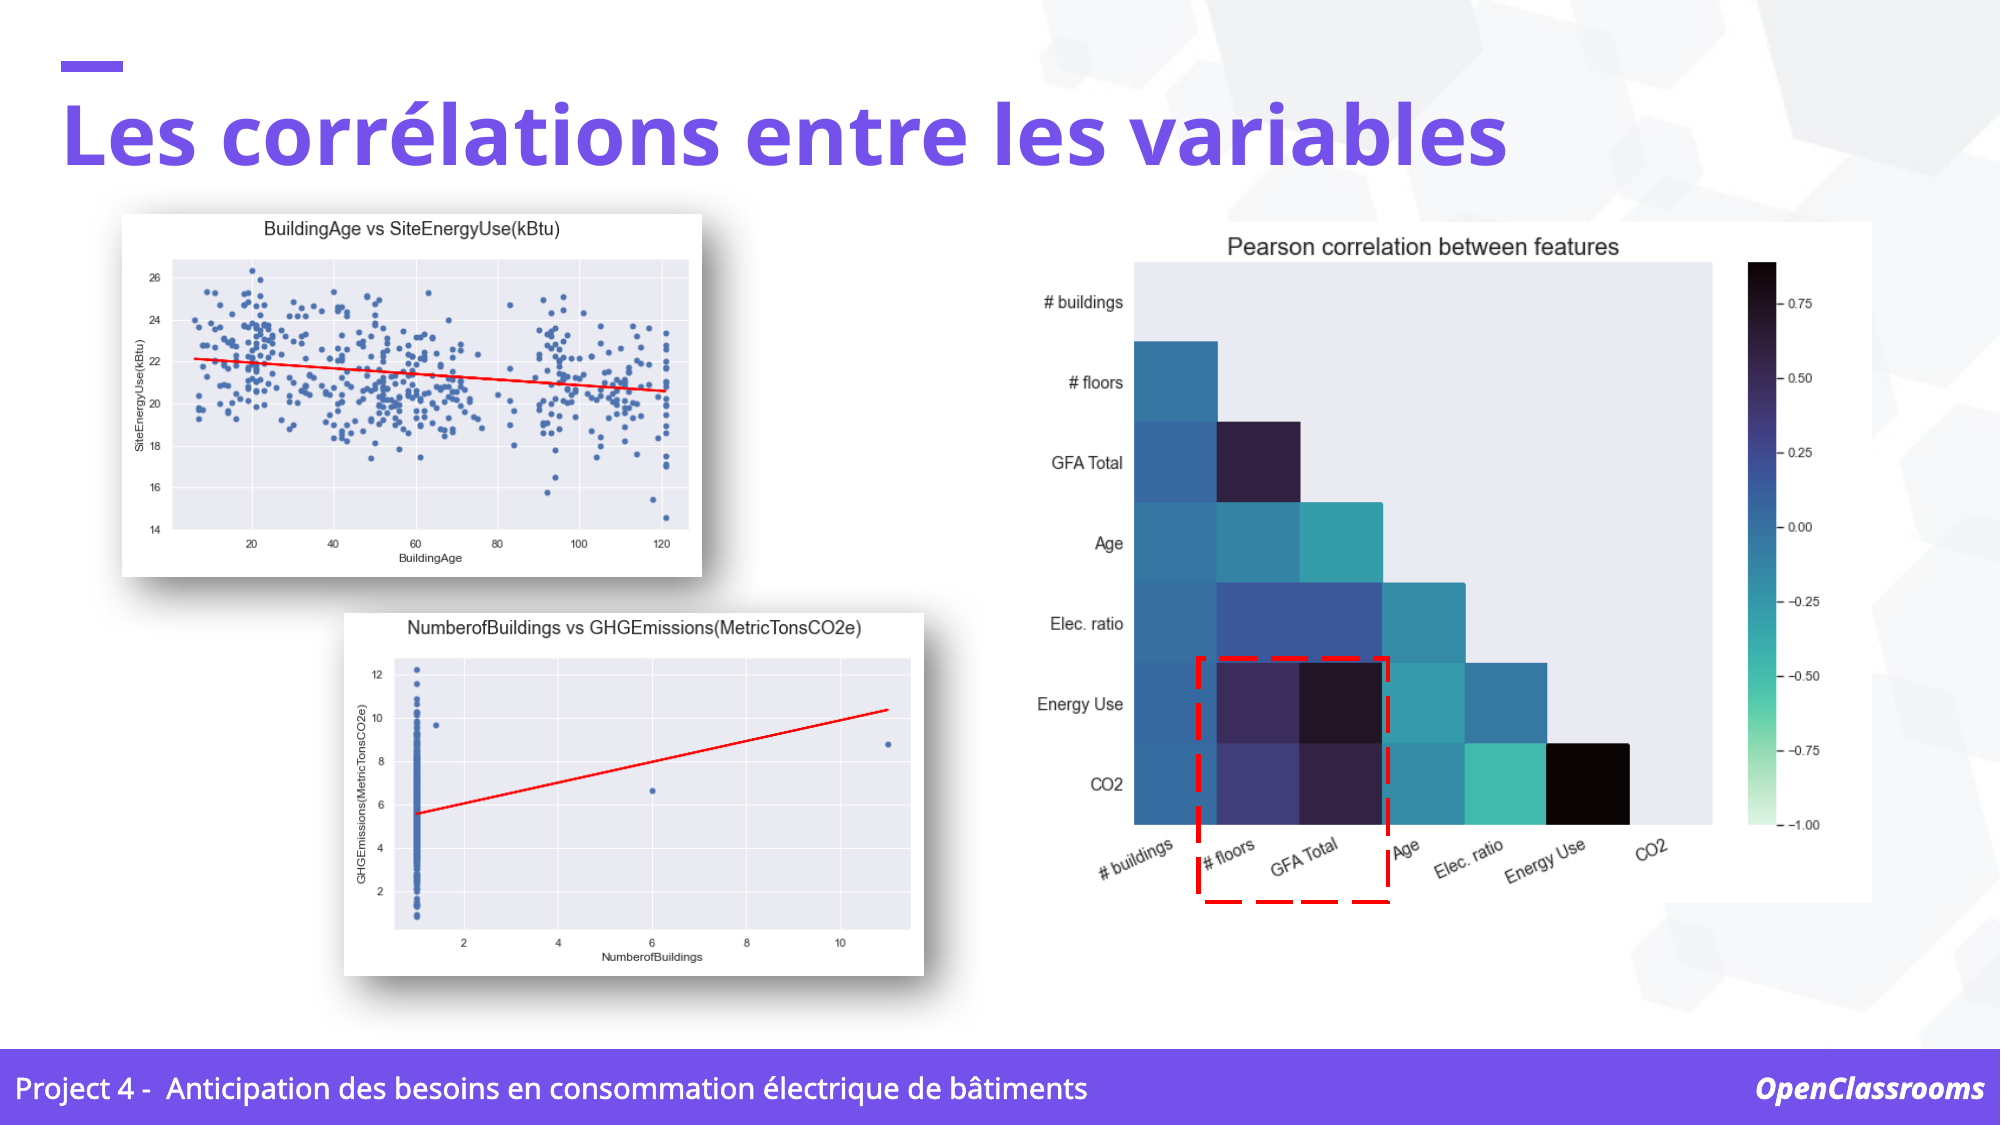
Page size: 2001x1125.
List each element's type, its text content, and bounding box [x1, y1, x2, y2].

text_box OpenClassrooms [1729, 1062, 2000, 1112]
picture [0, 0, 2001, 1125]
text_box Les corrélations entre les variables [45, 70, 1863, 206]
text_box [61, 61, 123, 72]
text_box [0, 1049, 2000, 1125]
text_box Project 4 - Anticipation des besoins en consommation électrique de bâtiments [0, 1062, 1107, 1112]
